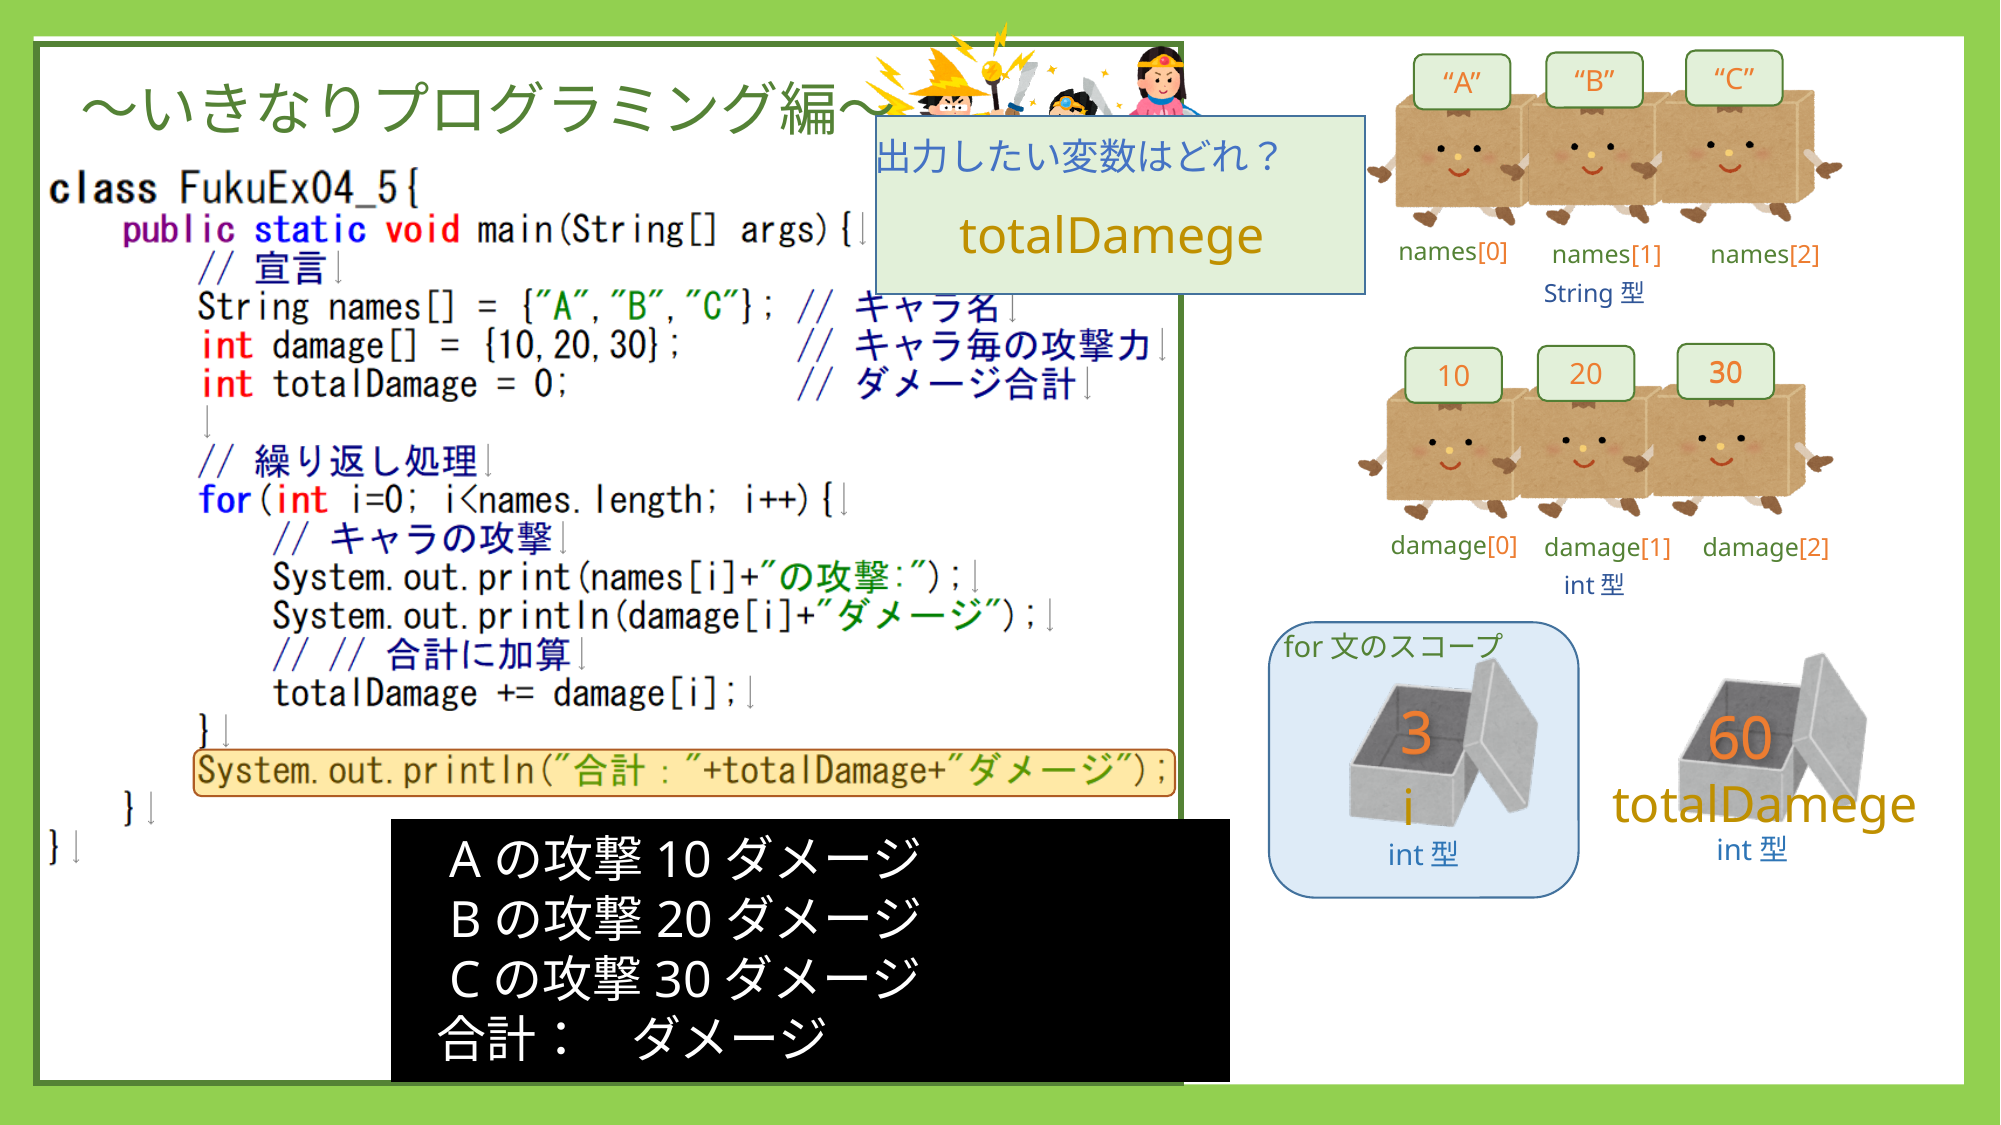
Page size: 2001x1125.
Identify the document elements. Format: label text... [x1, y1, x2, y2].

text_box 20 [1537, 344, 1635, 352]
text_box [1177, 115, 1366, 295]
picture [44, 18, 1224, 869]
text_box [1267, 621, 1580, 899]
picture [1360, 56, 1848, 249]
text_box ～いきなりプログラミング編～ [65, 64, 861, 150]
text_box for文のスコープ [1269, 620, 1519, 671]
text_box int型 [1548, 569, 1641, 607]
text_box totalDamege [1877, 765, 1933, 841]
text_box [36, 43, 1182, 1084]
text_box 30 [1694, 345, 1758, 350]
text_box names[2] [1695, 245, 1835, 276]
text_box damage[2] [1687, 524, 1845, 569]
text_box int型 [1373, 848, 1475, 879]
text_box [391, 819, 1230, 1082]
text_box Aの攻撃10ダメージ Bの攻撃20ダメージ Cの攻撃30ダメージ 合計： ダメージ [421, 820, 1199, 1075]
text_box “C” [1686, 49, 1783, 56]
text_box int型 [1701, 843, 1804, 874]
text_box damage[1] [1529, 541, 1687, 569]
text_box 10 [1405, 346, 1502, 354]
text_box names[0] [1383, 249, 1524, 274]
text_box damage[0] [1375, 543, 1529, 567]
text_box “A” [1413, 53, 1510, 60]
text_box names[1] [1537, 247, 1677, 276]
picture [1351, 350, 1839, 543]
text_box “B” [1546, 51, 1643, 58]
picture [1343, 651, 1548, 848]
text_box totalDamege [1597, 765, 1671, 841]
text_box 出力したい変数はどれ？ [1224, 125, 1302, 186]
text_box totalDamege [1177, 195, 1280, 271]
picture [1671, 646, 1877, 843]
text_box 30 [1677, 342, 1775, 350]
text_box String型 [1529, 270, 1661, 315]
